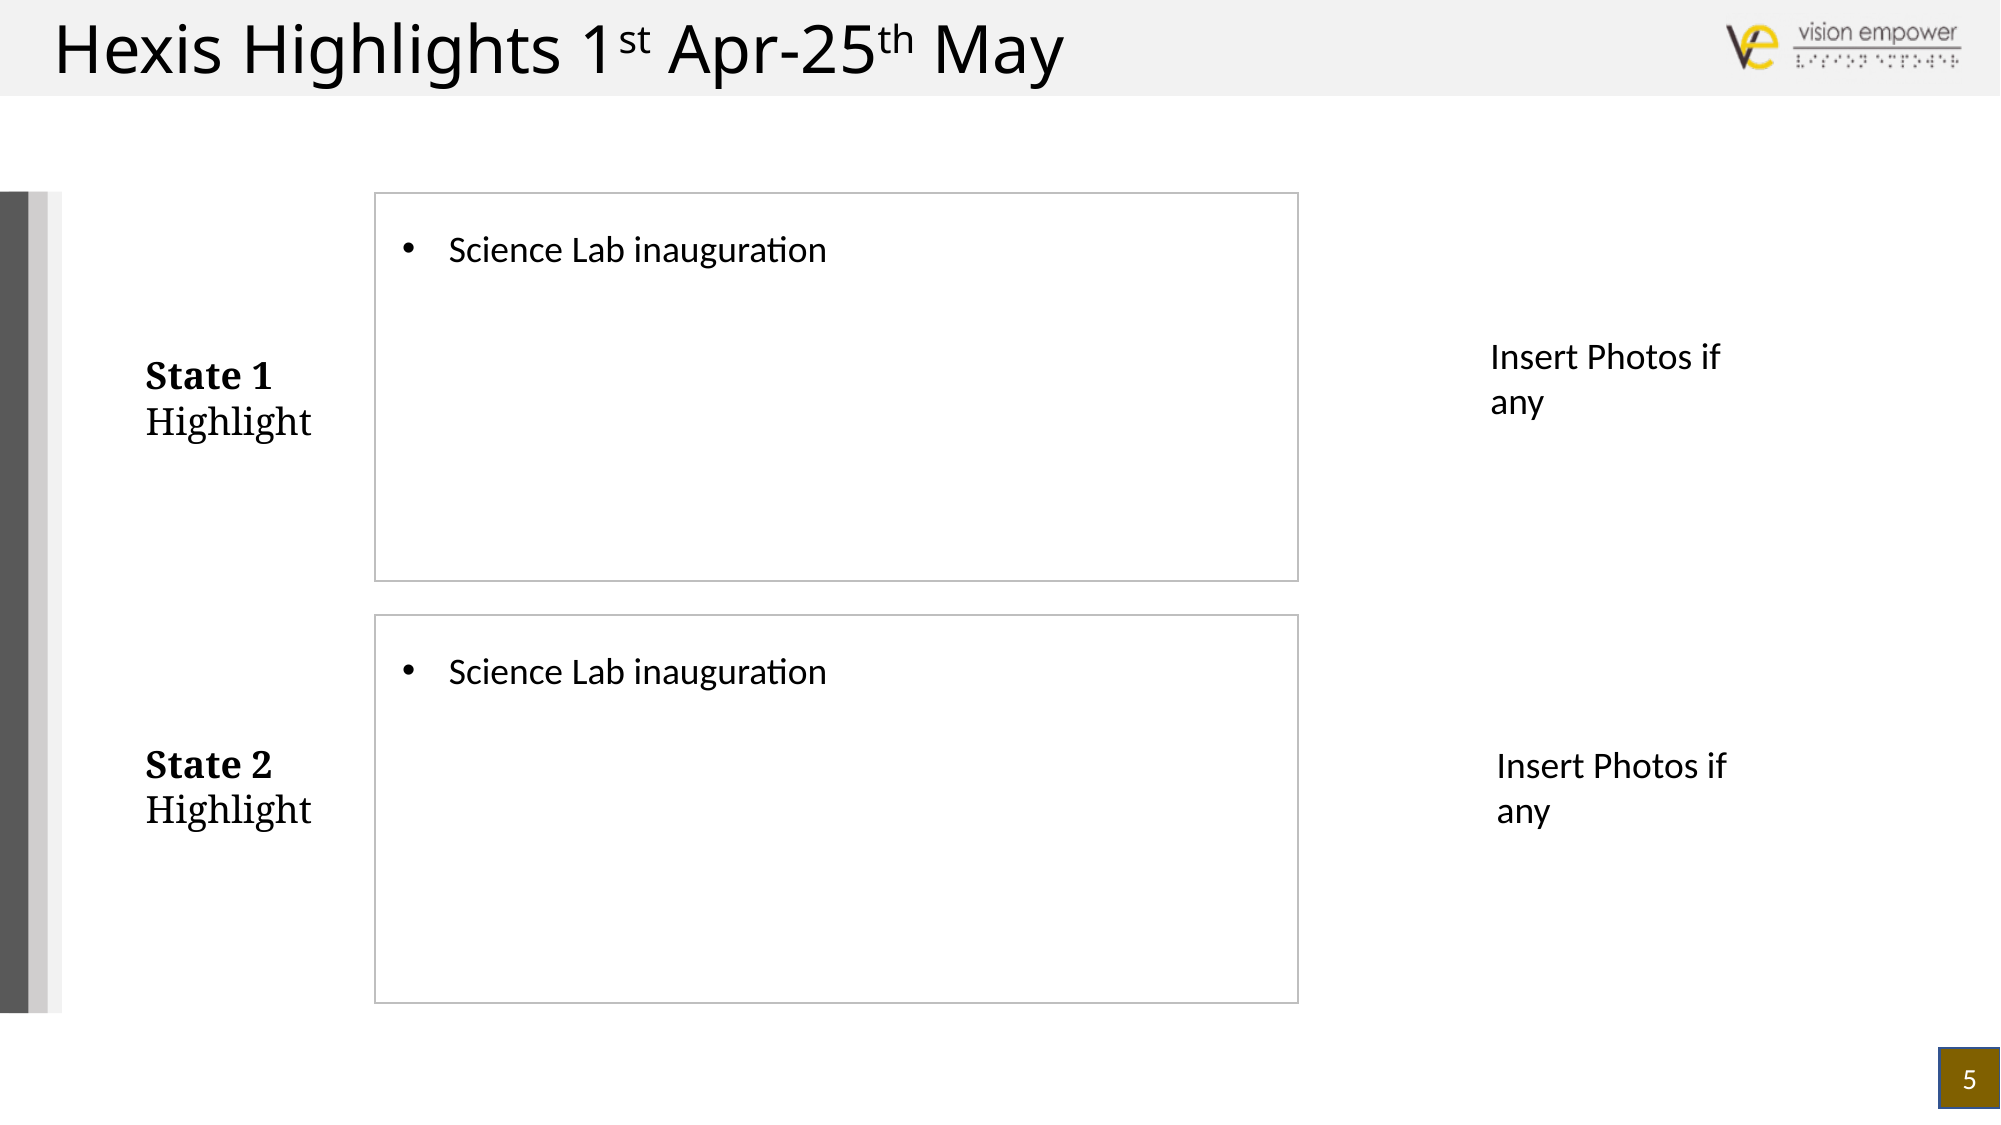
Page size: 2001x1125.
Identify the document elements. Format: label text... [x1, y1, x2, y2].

text_box State 2 Highlight [130, 733, 374, 839]
text_box Insert Photos if any [1475, 324, 1780, 430]
text_box Insert Photos if any [1481, 733, 1786, 839]
text_box 5 [1938, 1047, 2000, 1109]
text_box State 1 Highlight [130, 345, 374, 450]
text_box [374, 192, 1298, 582]
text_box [0, 0, 2000, 96]
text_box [374, 614, 1298, 1004]
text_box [0, 191, 62, 1014]
